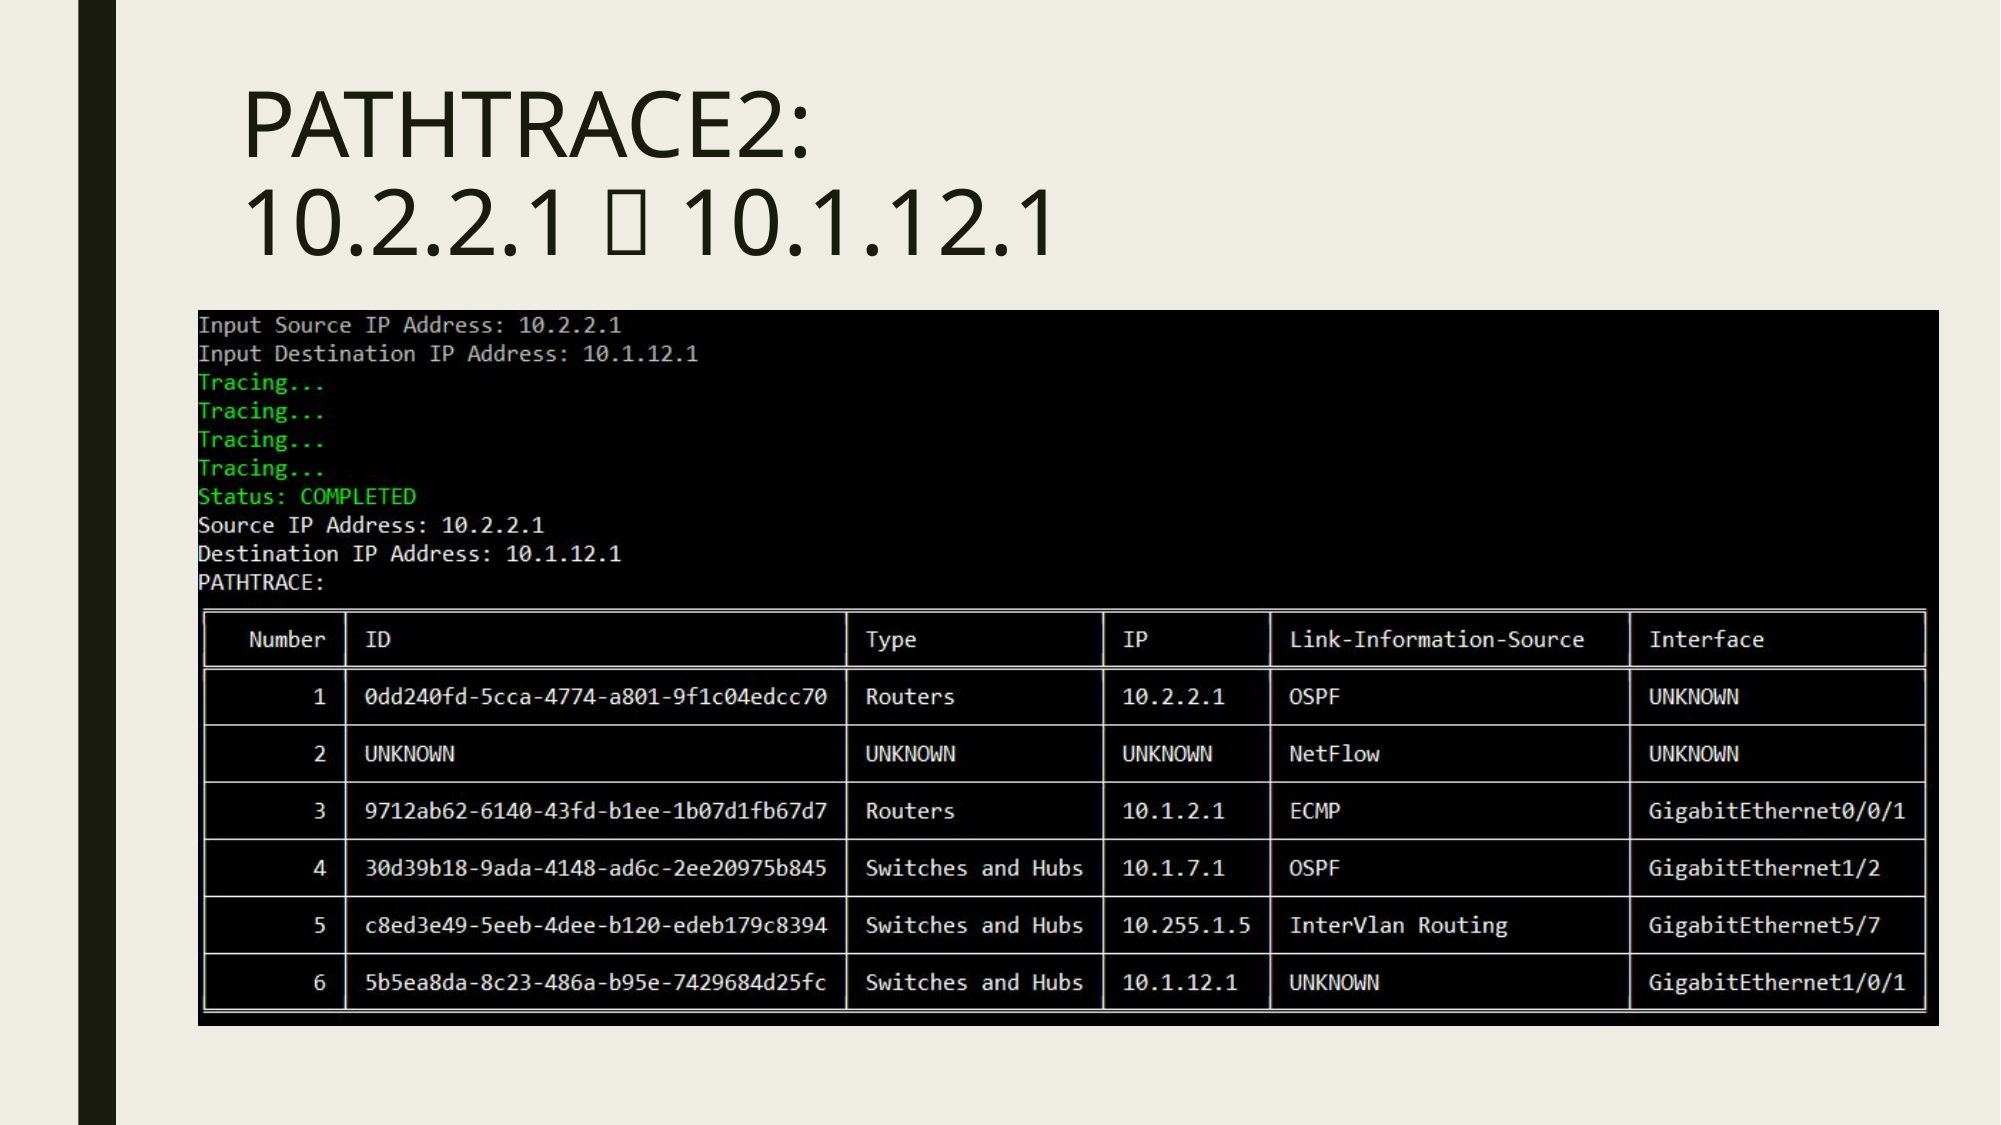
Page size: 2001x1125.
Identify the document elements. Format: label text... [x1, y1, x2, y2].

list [198, 310, 1939, 1026]
title PATHTRACE2: 10.2.2.1  10.1.12.1 [225, 71, 1800, 310]
